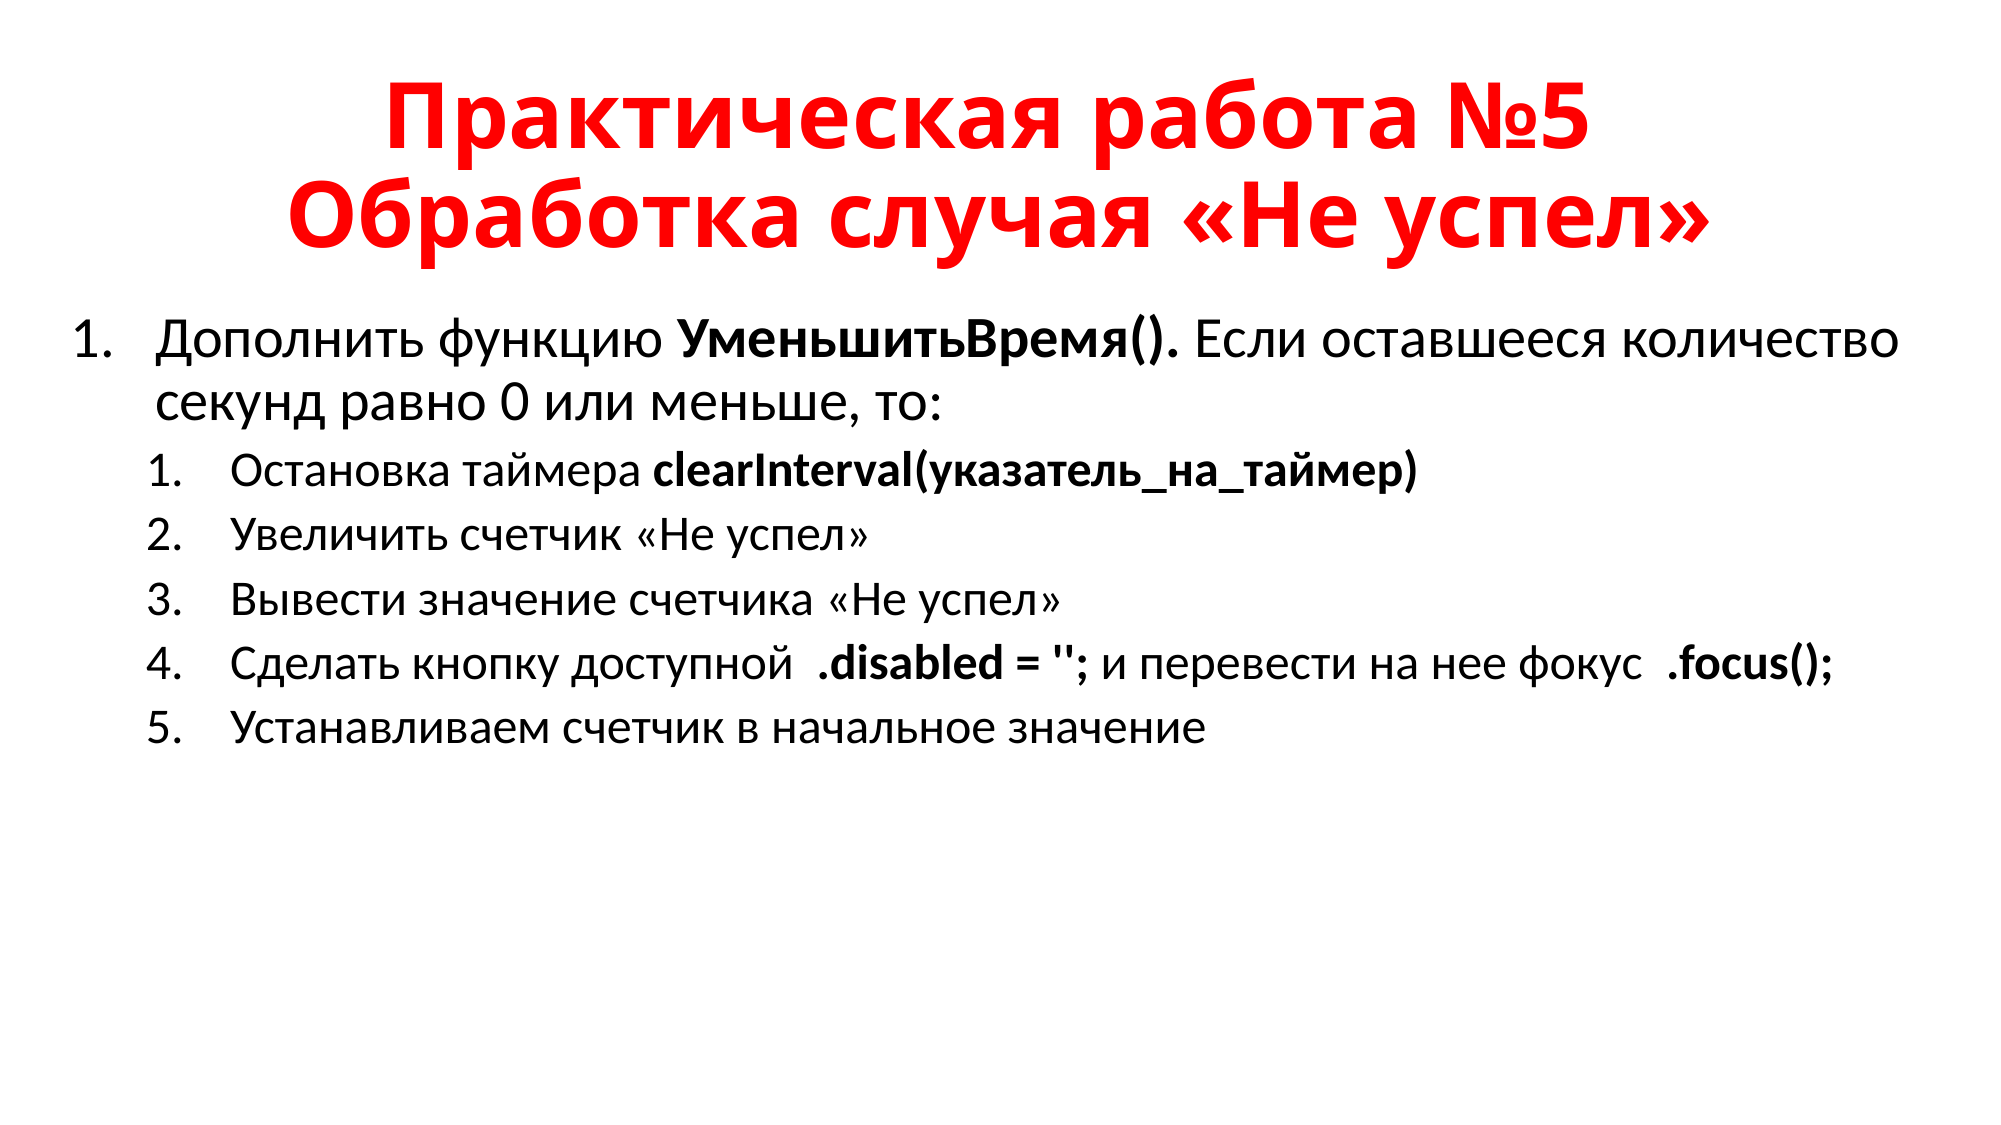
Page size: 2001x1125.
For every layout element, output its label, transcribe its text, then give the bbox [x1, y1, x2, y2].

list Дополнить функцию УменьшитьВремя(). Если оставшееся количество секунд равно 0 или меньше, то: Остановка таймера clearInterval(указатель_на_таймер) Увеличить счетчик «Не успел» Вывести значение счетчика «Не успел» Сделать кнопку доступной .disabled = ''; и перевести на нее фокус .focus(); Устанавливаем счетчик в начальное значение [55, 299, 1935, 1014]
title Практическая работа №5 Обработка случая «Не успел» [137, 59, 1863, 278]
